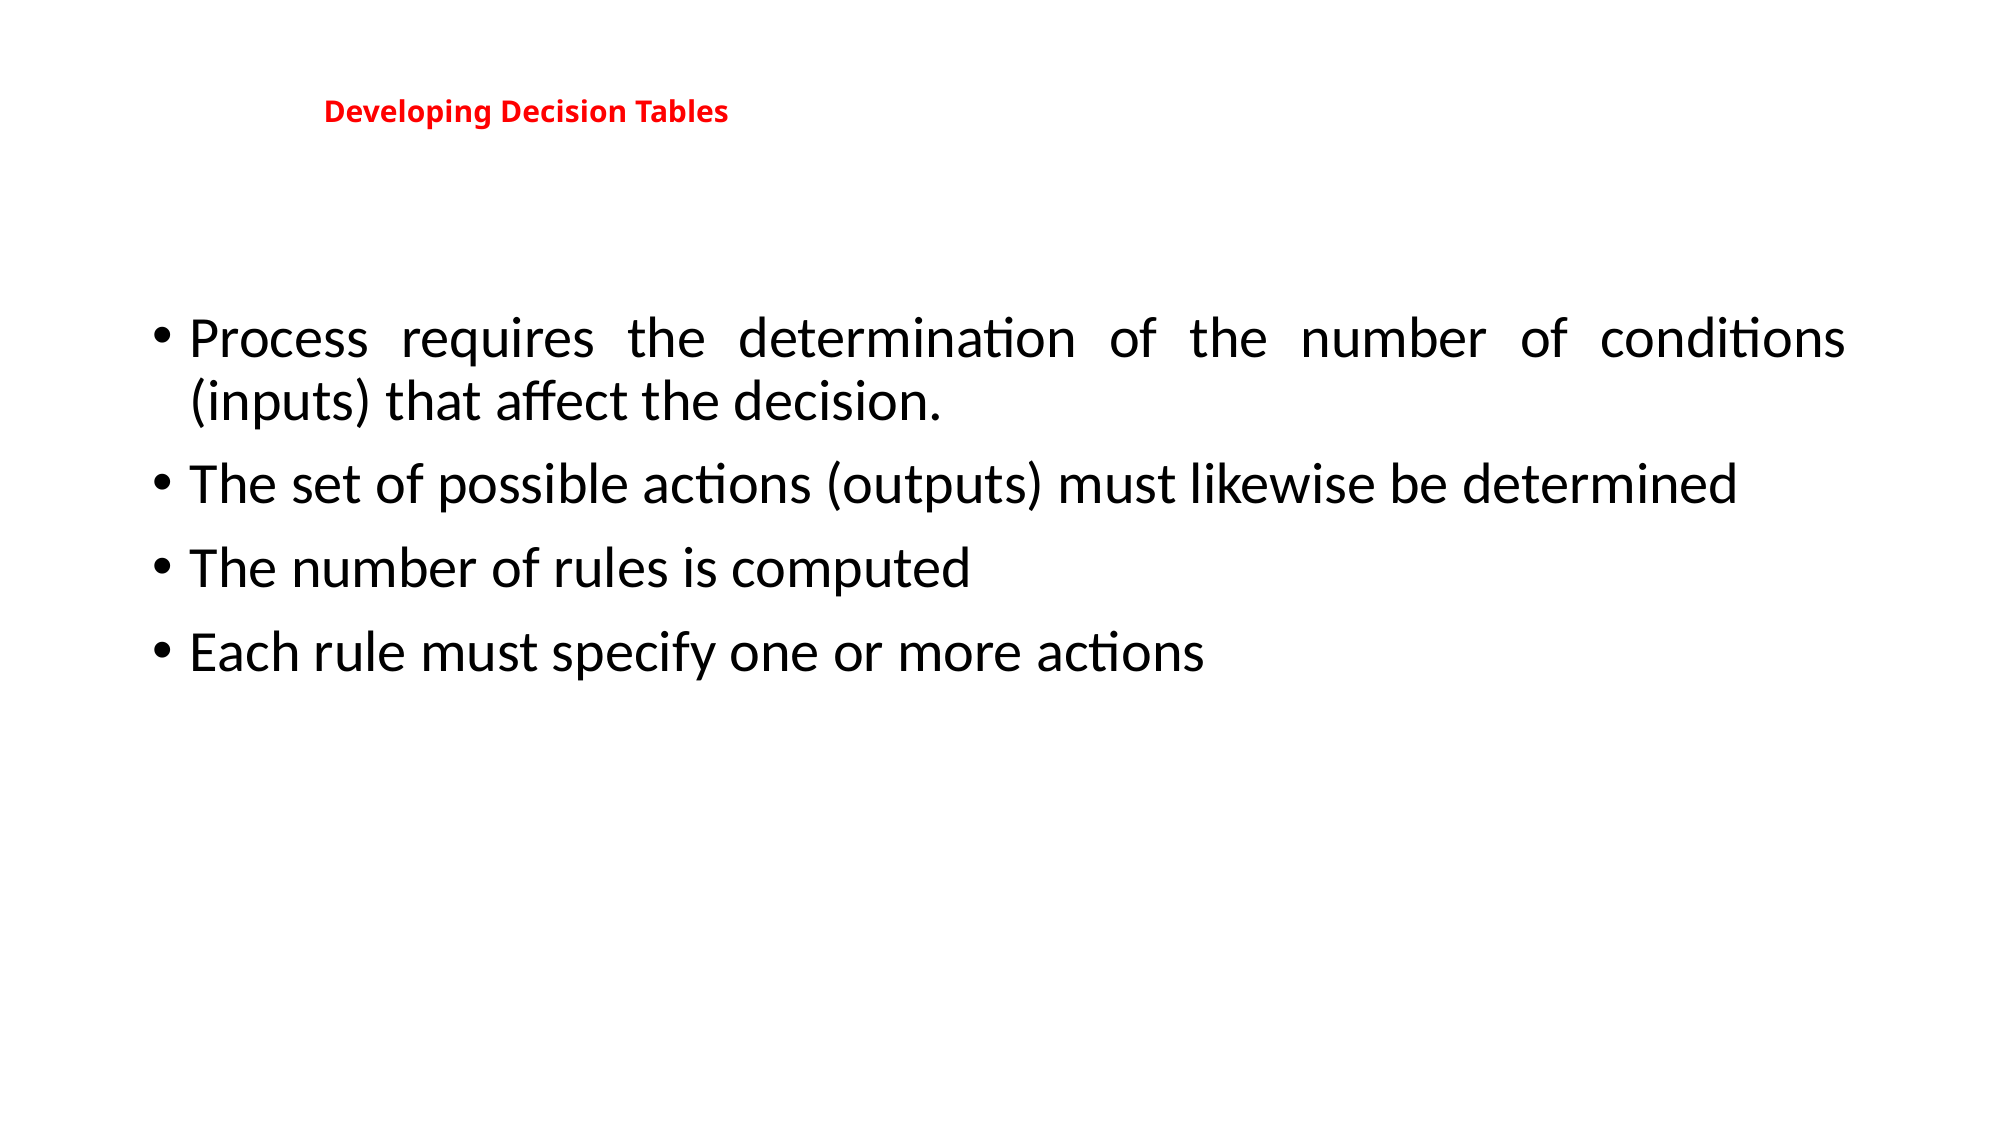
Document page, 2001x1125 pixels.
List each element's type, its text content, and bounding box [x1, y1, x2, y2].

title Developing Decision Tables [300, 50, 1605, 138]
list Process requires the determination of the number of conditions (inputs) that affect the decision. The set of possible actions (outputs) must likewise be determined The number of rules is computed Each rule must specify one or more actions [137, 299, 1863, 1014]
